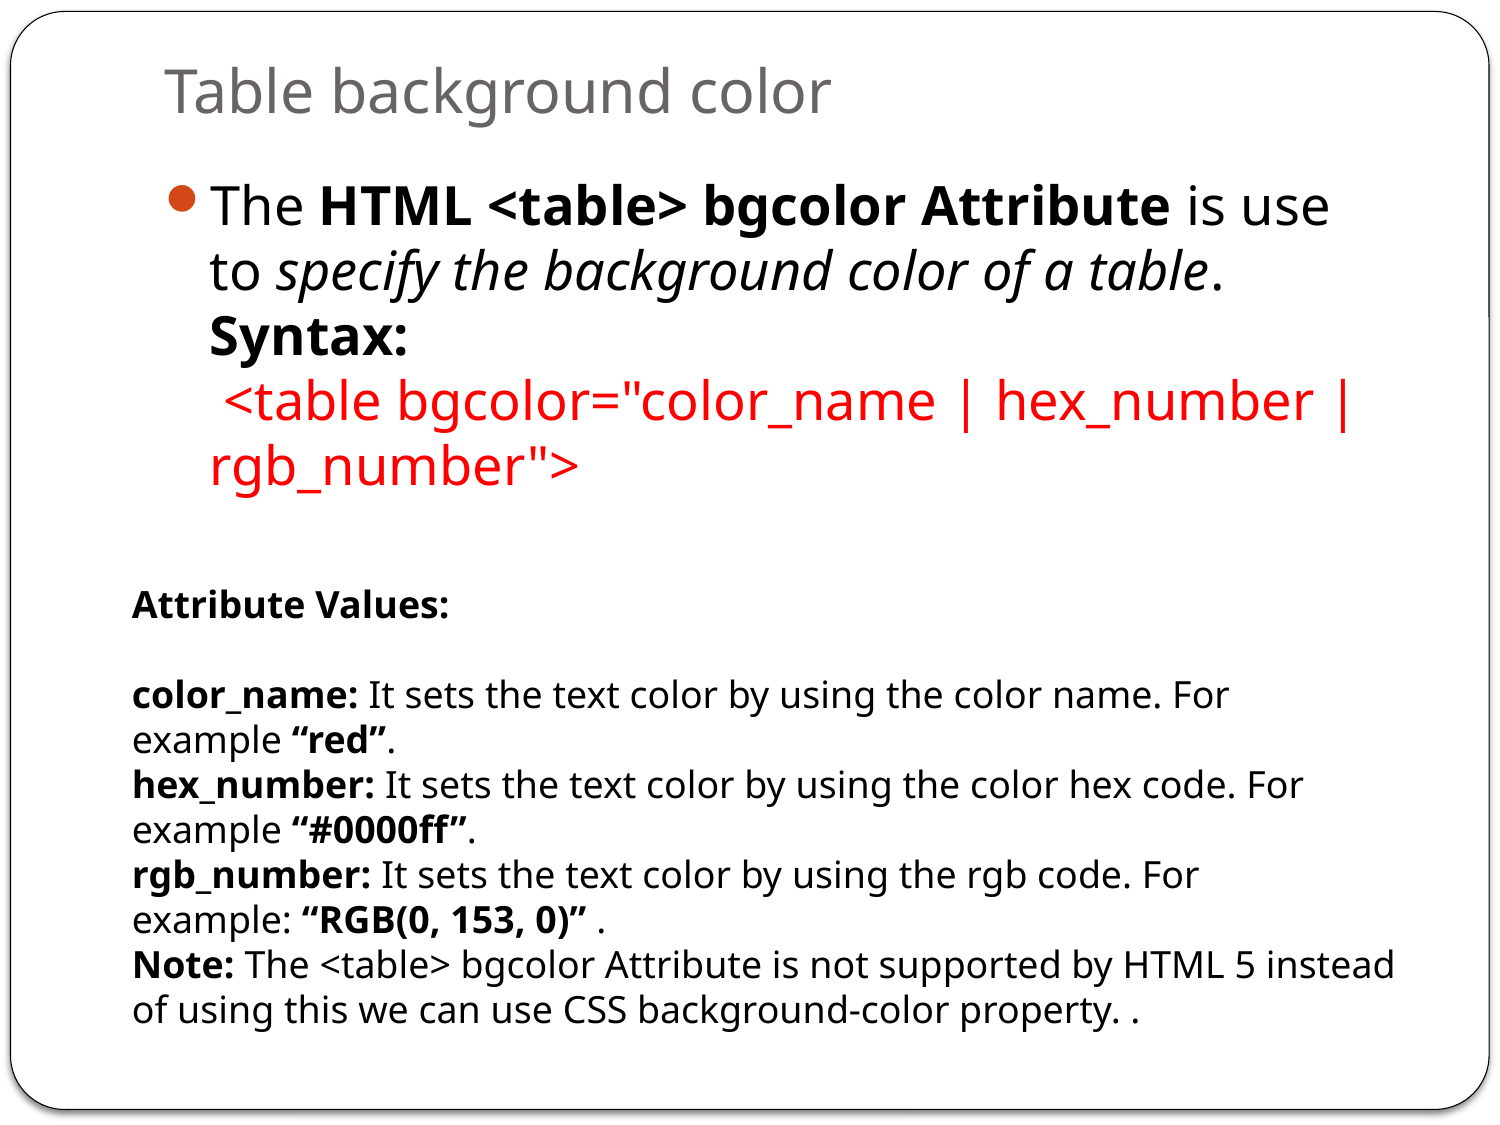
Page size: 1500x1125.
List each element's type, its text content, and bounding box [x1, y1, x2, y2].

text_box Attribute Values: color_name: It sets the text color by using the color name. For example “red”. hex_number: It sets the text color by using the color hex code. For example “#0000ff”. rgb_number: It sets the text color by using the rgb code. For example: “RGB(0, 153, 0)” . Note: The <table> bgcolor Attribute is not supported by HTML 5 instead of using this we can use CSS background-color property. . [117, 574, 1418, 1039]
list The HTML <table> bgcolor Attribute is use to specify the background color of a table. Syntax: <table bgcolor="color_name | hex_number | rgb_number"> [150, 164, 1425, 988]
title Table background color [150, 45, 1425, 141]
